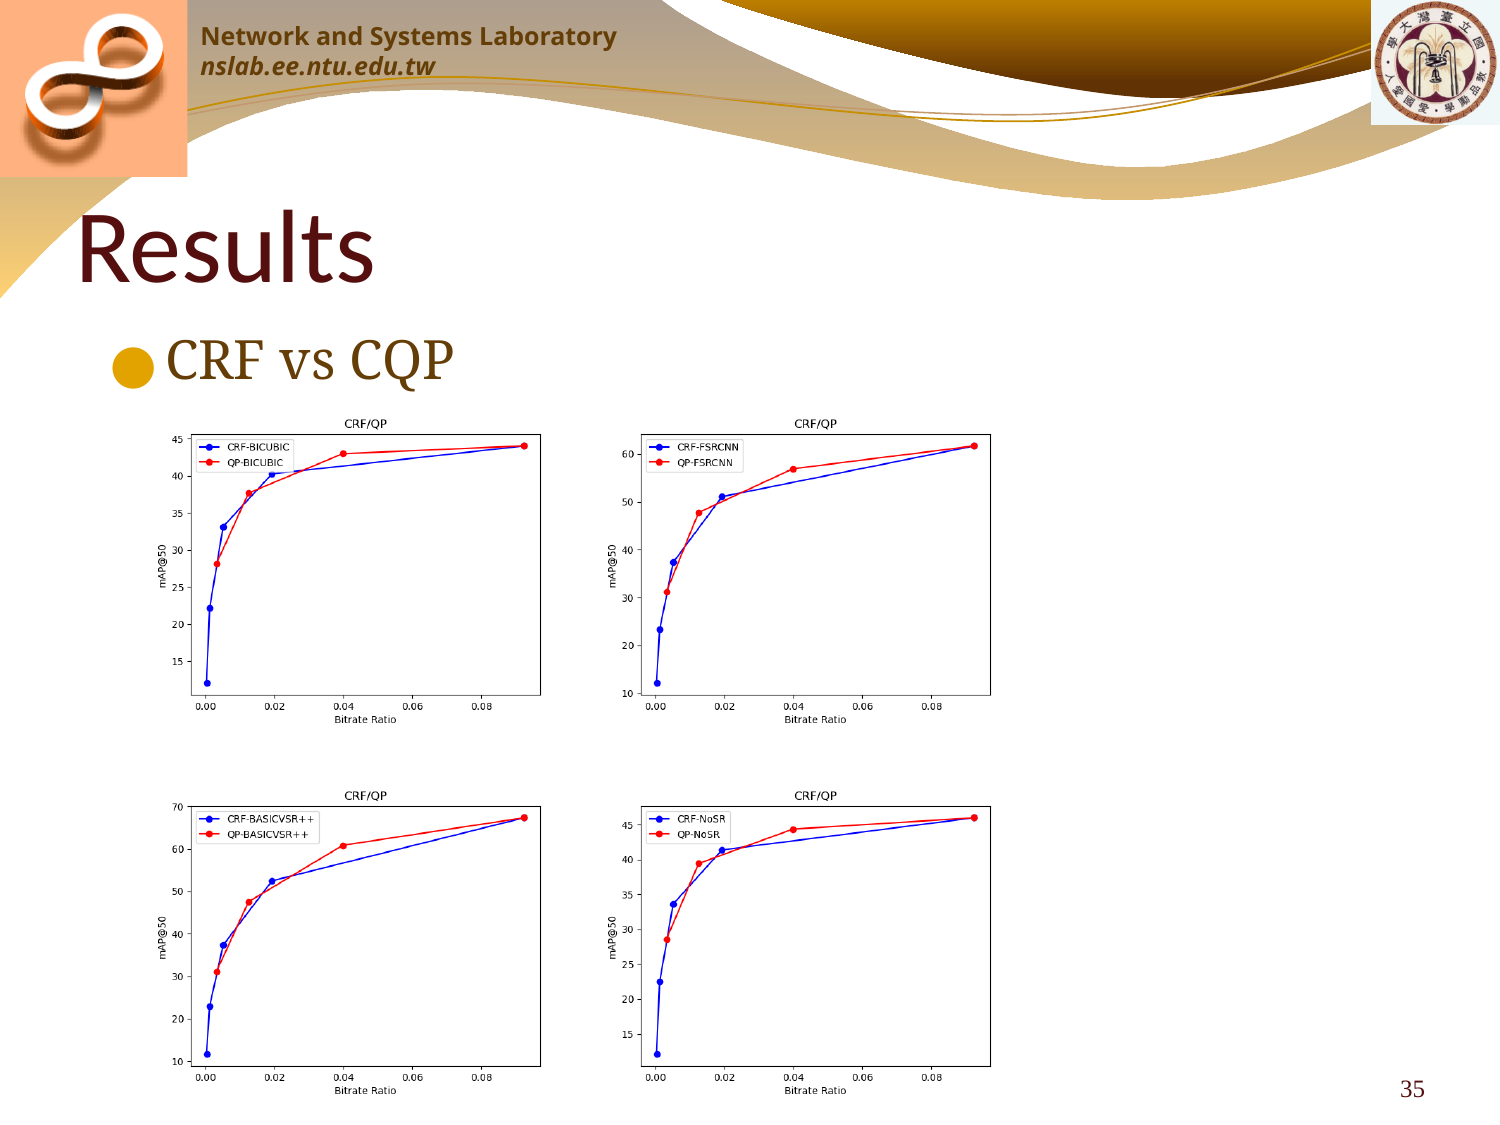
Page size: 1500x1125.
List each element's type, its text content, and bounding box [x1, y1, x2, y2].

list CRF vs CQP [75, 317, 1425, 1038]
title Results [75, 115, 1425, 304]
picture [0, 0, 188, 177]
picture [133, 393, 1035, 732]
picture [1371, 0, 1500, 125]
slide_number ‹#› [1299, 1042, 1425, 1103]
picture [133, 764, 1035, 1103]
